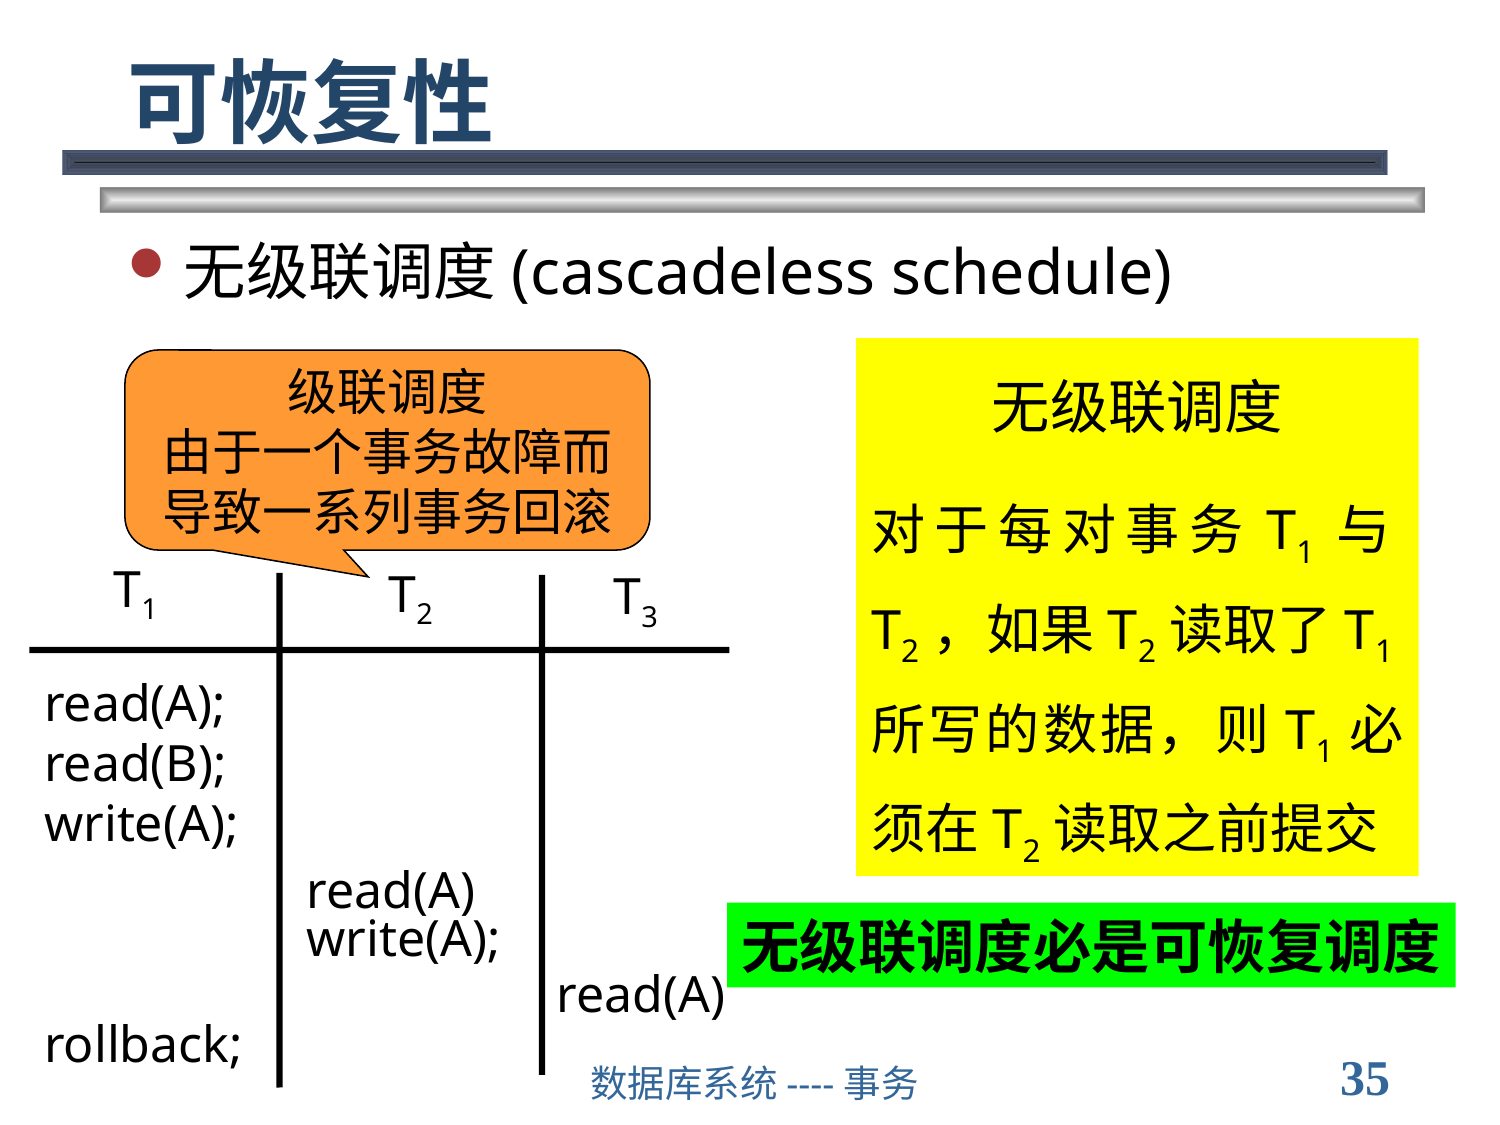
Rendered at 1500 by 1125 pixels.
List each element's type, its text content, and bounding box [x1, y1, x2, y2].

text_box 无级联调度必是可恢复调度 [785, 902, 1456, 988]
footer 数据库系统----事务 [574, 1062, 1188, 1113]
title 可恢复性 [112, 24, 1388, 163]
text_box 级联调度 由于一个事务故障而 导致一系列事务回滚 [124, 349, 650, 548]
text_box 无级联调度 对于每对事务T1与T2，如果T2读取了T1所写的数据，则T1必须在T2读取之前提交 [856, 338, 1419, 877]
list 无级联调度(cascadeless schedule) [112, 224, 1388, 402]
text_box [29, 549, 780, 1088]
slide_number 35 [1324, 1049, 1489, 1101]
